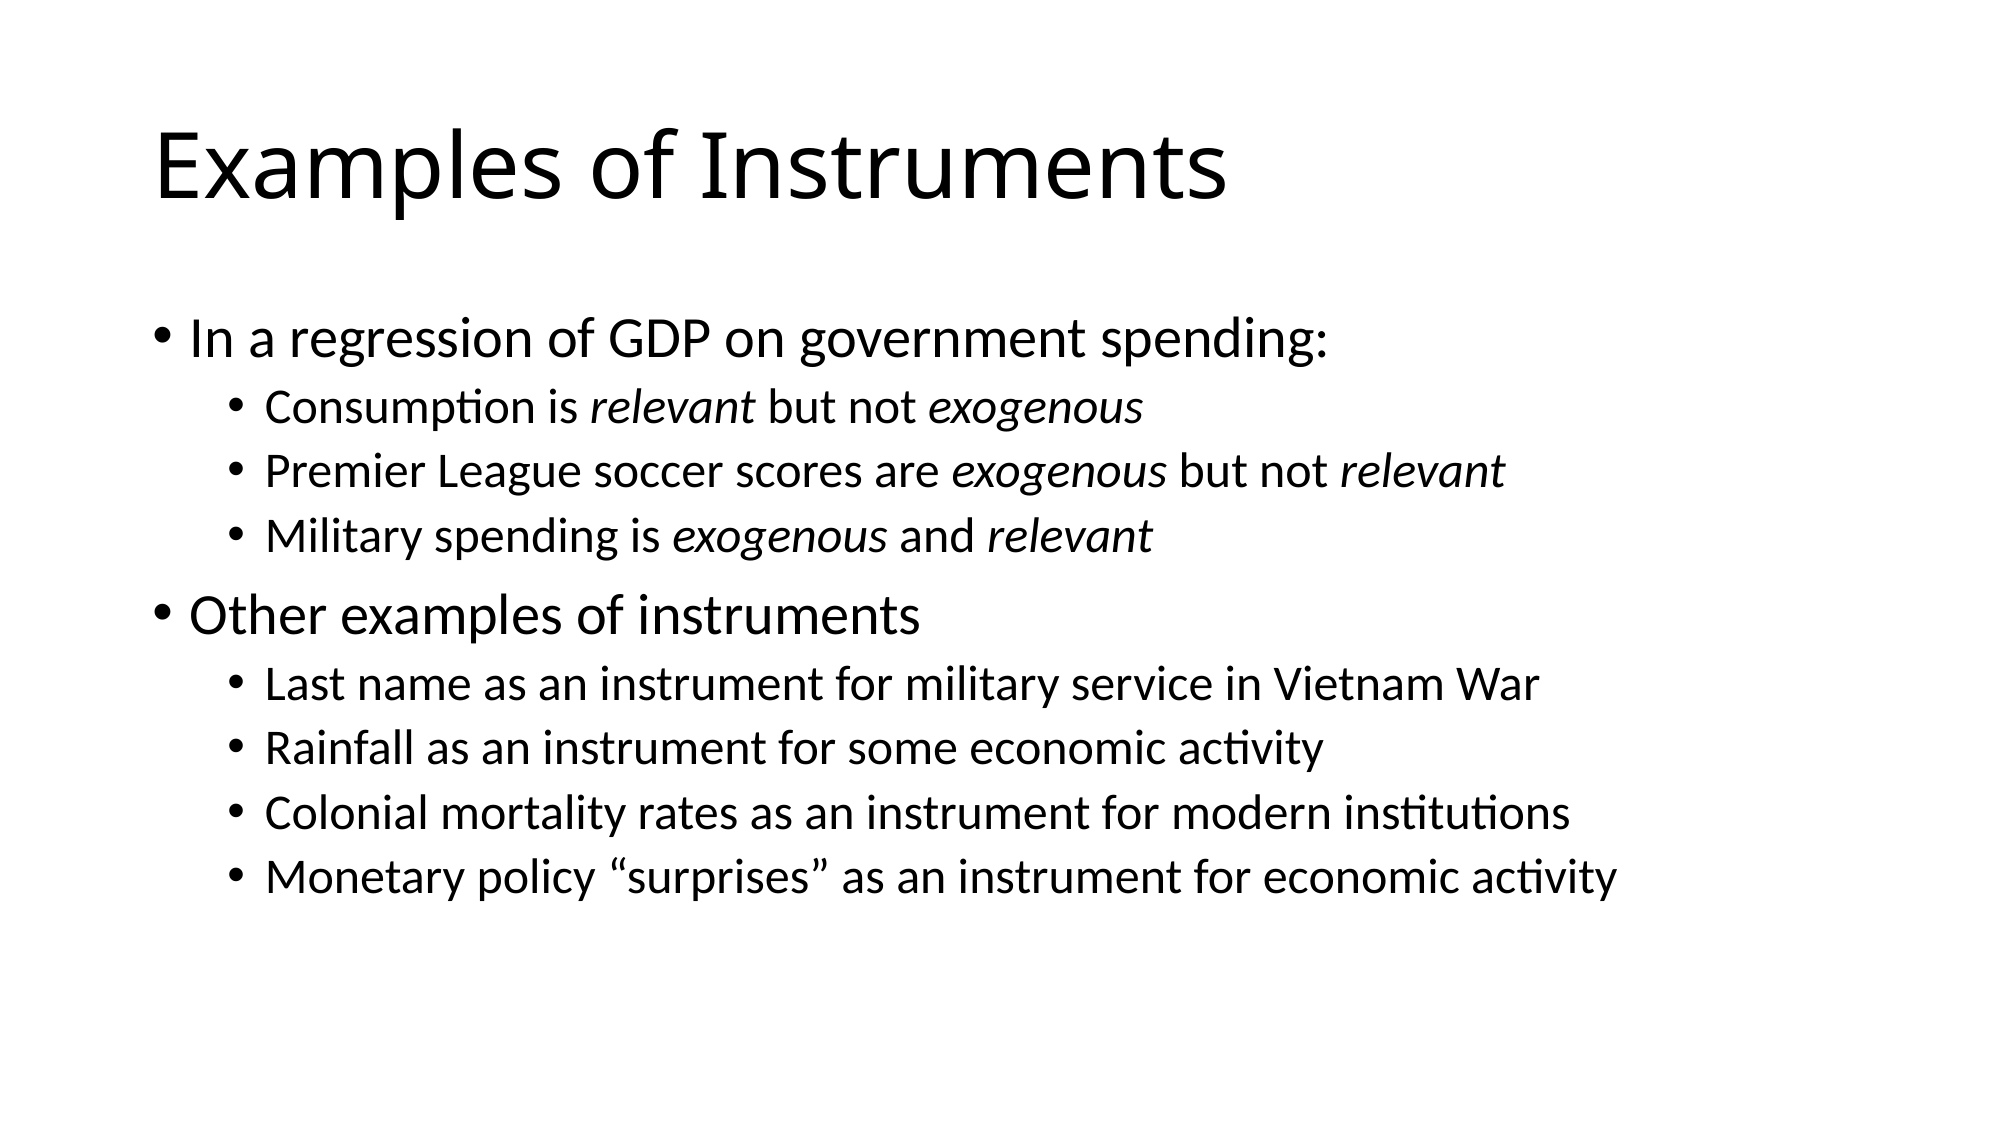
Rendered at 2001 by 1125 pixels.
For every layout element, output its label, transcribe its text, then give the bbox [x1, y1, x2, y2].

title Examples of Instruments [137, 59, 1863, 278]
list In a regression of GDP on government spending: Consumption is relevant but not exogenous Premier League soccer scores are exogenous but not relevant Military spending is exogenous and relevant Other examples of instruments Last name as an instrument for military service in Vietnam War Rainfall as an instrument for some economic activity Colonial mortality rates as an instrument for modern institutions Monetary policy “surprises” as an instrument for economic activity [137, 299, 1863, 1014]
